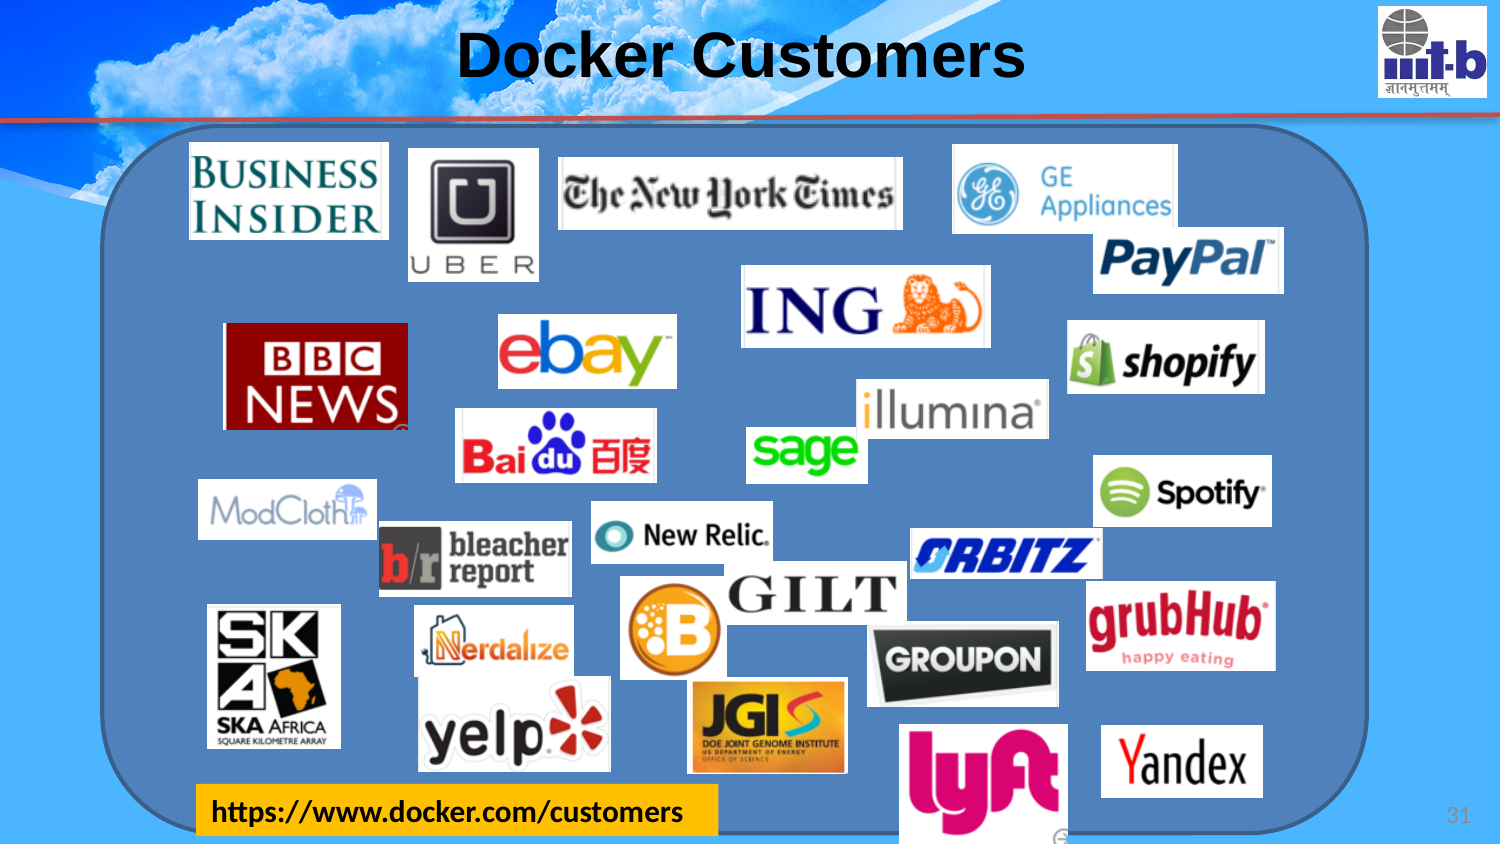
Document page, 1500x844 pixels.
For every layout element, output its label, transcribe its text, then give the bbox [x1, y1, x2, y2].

picture [740, 265, 991, 348]
picture [408, 148, 539, 283]
picture [558, 157, 903, 230]
picture [0, 118, 1500, 844]
picture [498, 314, 678, 389]
title Docker Customers [17, 5, 1468, 99]
picture [1086, 581, 1276, 671]
slide_number 31 [1149, 790, 1487, 836]
picture [222, 323, 408, 430]
picture [952, 144, 1285, 294]
picture [188, 142, 389, 241]
picture [0, 0, 1500, 118]
text_box [100, 123, 1369, 836]
picture [1100, 724, 1264, 799]
picture [591, 500, 1060, 774]
picture [378, 521, 572, 597]
picture [414, 605, 611, 772]
picture [745, 378, 1050, 485]
text_box https://www.docker.com/customers [196, 783, 719, 837]
picture [1067, 320, 1265, 394]
picture [197, 479, 377, 540]
picture [206, 604, 341, 750]
picture [910, 455, 1273, 579]
picture [455, 408, 657, 483]
